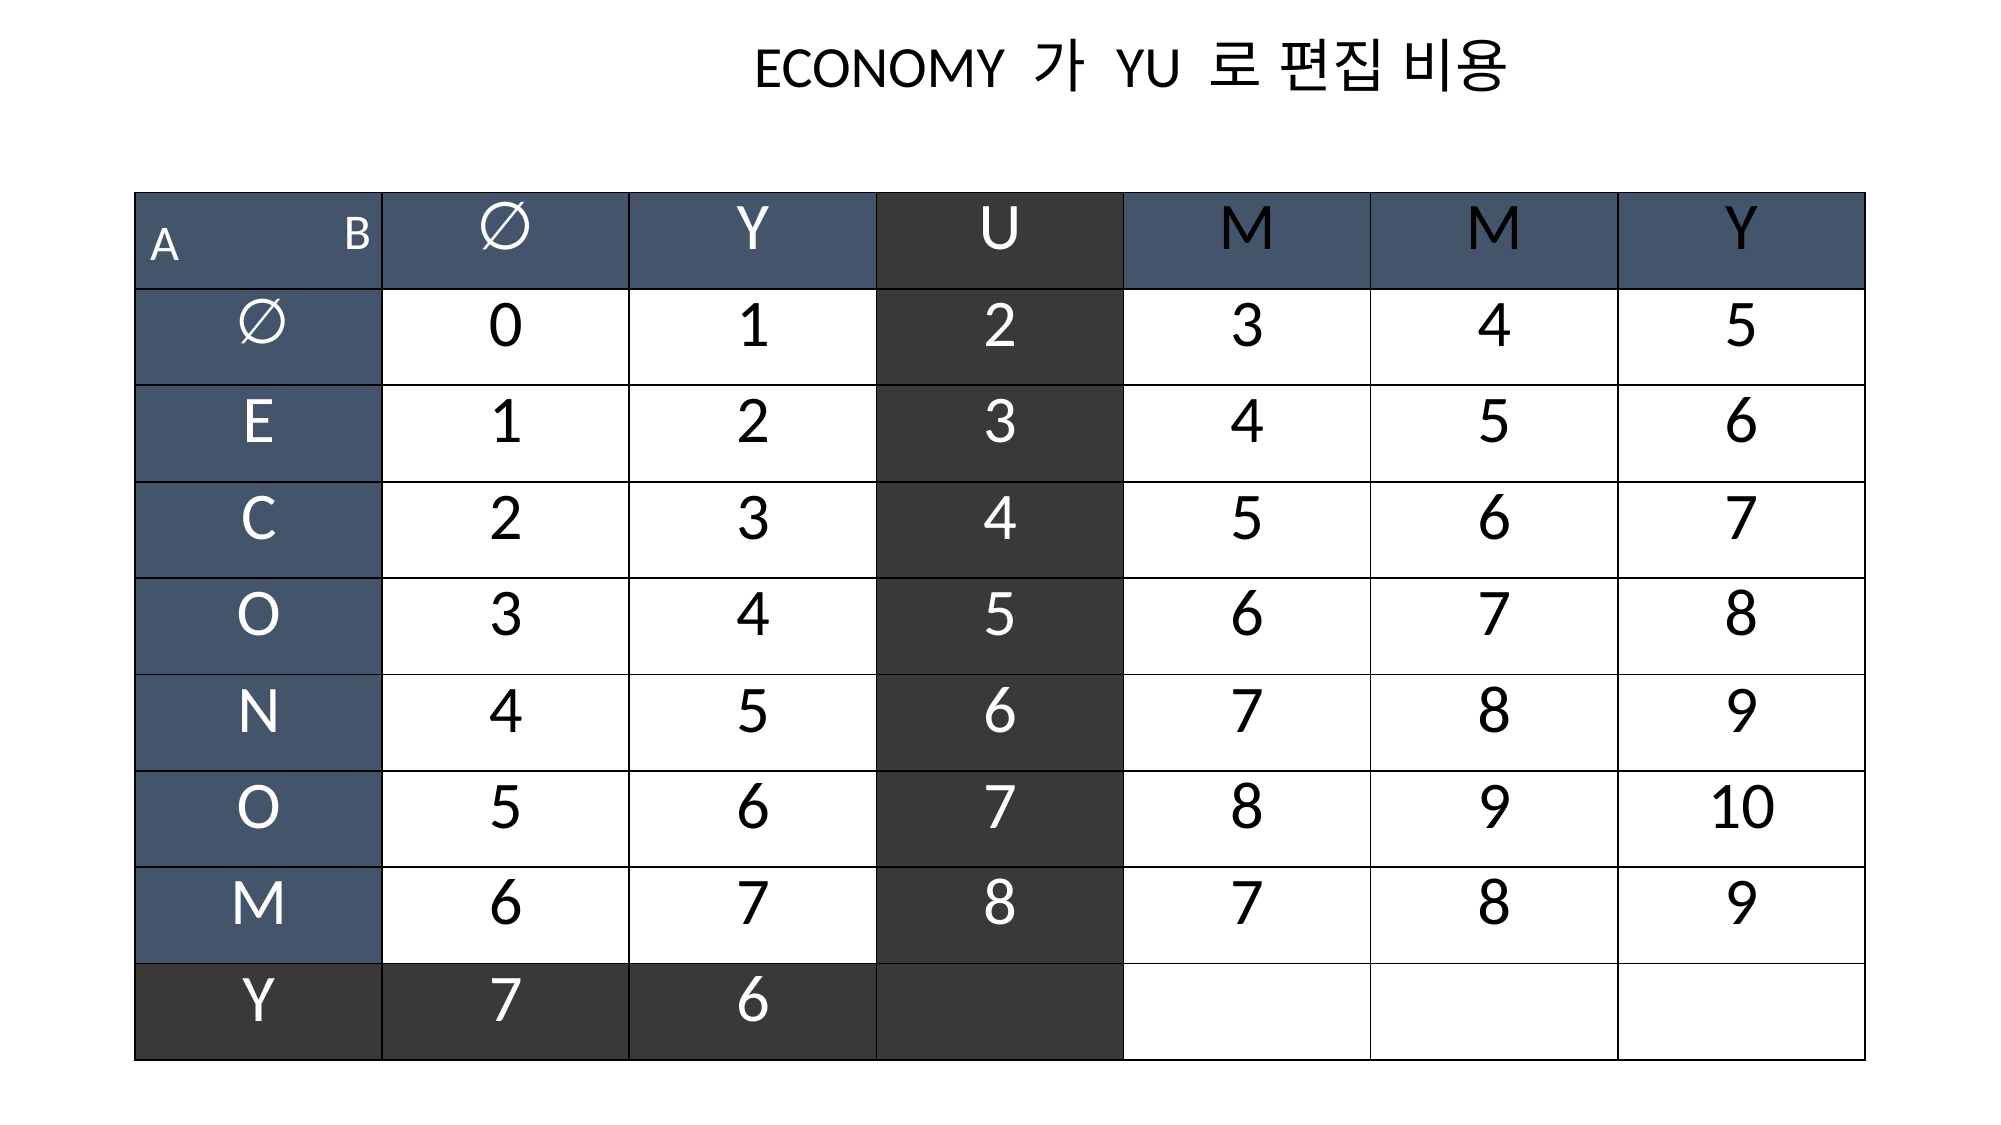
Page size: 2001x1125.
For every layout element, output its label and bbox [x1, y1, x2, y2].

table_cell [630, 675, 876, 770]
table_cell [1619, 386, 1864, 481]
table_cell [630, 964, 876, 1059]
text_box [329, 192, 386, 268]
table_cell [1619, 579, 1864, 674]
table_cell [1124, 290, 1370, 384]
table_cell [383, 290, 628, 384]
table_cell [1371, 579, 1617, 674]
table_cell [383, 868, 628, 963]
table_cell [630, 772, 876, 866]
table_cell [1371, 675, 1617, 770]
table_cell [383, 483, 628, 577]
table_cell [1371, 868, 1617, 963]
table_cell [877, 290, 1123, 384]
table_cell [136, 386, 381, 481]
table_cell [1124, 675, 1370, 770]
table_header [136, 193, 381, 288]
table_cell [630, 483, 876, 577]
table_cell [383, 964, 628, 1059]
table_cell [1371, 290, 1617, 384]
table_cell [630, 579, 876, 674]
table_header [630, 193, 876, 288]
table_cell [877, 868, 1123, 963]
table_cell [630, 868, 876, 963]
table_cell [136, 579, 381, 674]
table_cell [1619, 675, 1864, 770]
table_cell [877, 772, 1123, 866]
table_cell [1124, 772, 1370, 866]
table_cell [1371, 772, 1617, 866]
table_header [383, 193, 628, 288]
table_cell [1124, 386, 1370, 481]
table_cell [136, 675, 381, 770]
table_cell [1371, 386, 1617, 481]
table_cell [136, 290, 381, 384]
table_cell [136, 868, 381, 963]
text_box [739, 21, 1524, 107]
table_cell [383, 386, 628, 481]
table_cell [136, 772, 381, 866]
table_cell [136, 483, 381, 577]
table_cell [1619, 772, 1864, 866]
table_cell [877, 675, 1123, 770]
table_cell [383, 675, 628, 770]
table_header [877, 193, 1123, 288]
table_cell [1619, 964, 1864, 1059]
table_cell [1619, 290, 1864, 384]
table_cell [630, 290, 876, 384]
table_header [1371, 193, 1617, 288]
table_cell [1124, 868, 1370, 963]
table_header [1619, 193, 1864, 288]
table_cell [877, 386, 1123, 481]
table_cell [877, 483, 1123, 577]
table_cell [1124, 483, 1370, 577]
table_cell [1619, 483, 1864, 577]
table_cell [136, 964, 381, 1059]
table_cell [877, 964, 1123, 1059]
table_cell [1371, 964, 1617, 1059]
table_cell [1371, 483, 1617, 577]
table_cell [877, 579, 1123, 674]
text_box [135, 203, 195, 279]
table_header [1124, 193, 1370, 288]
table_cell [1124, 964, 1370, 1059]
table_cell [630, 386, 876, 481]
table_cell [1619, 868, 1864, 963]
table_cell [383, 772, 628, 866]
table_cell [383, 579, 628, 674]
table_cell [1124, 579, 1370, 674]
